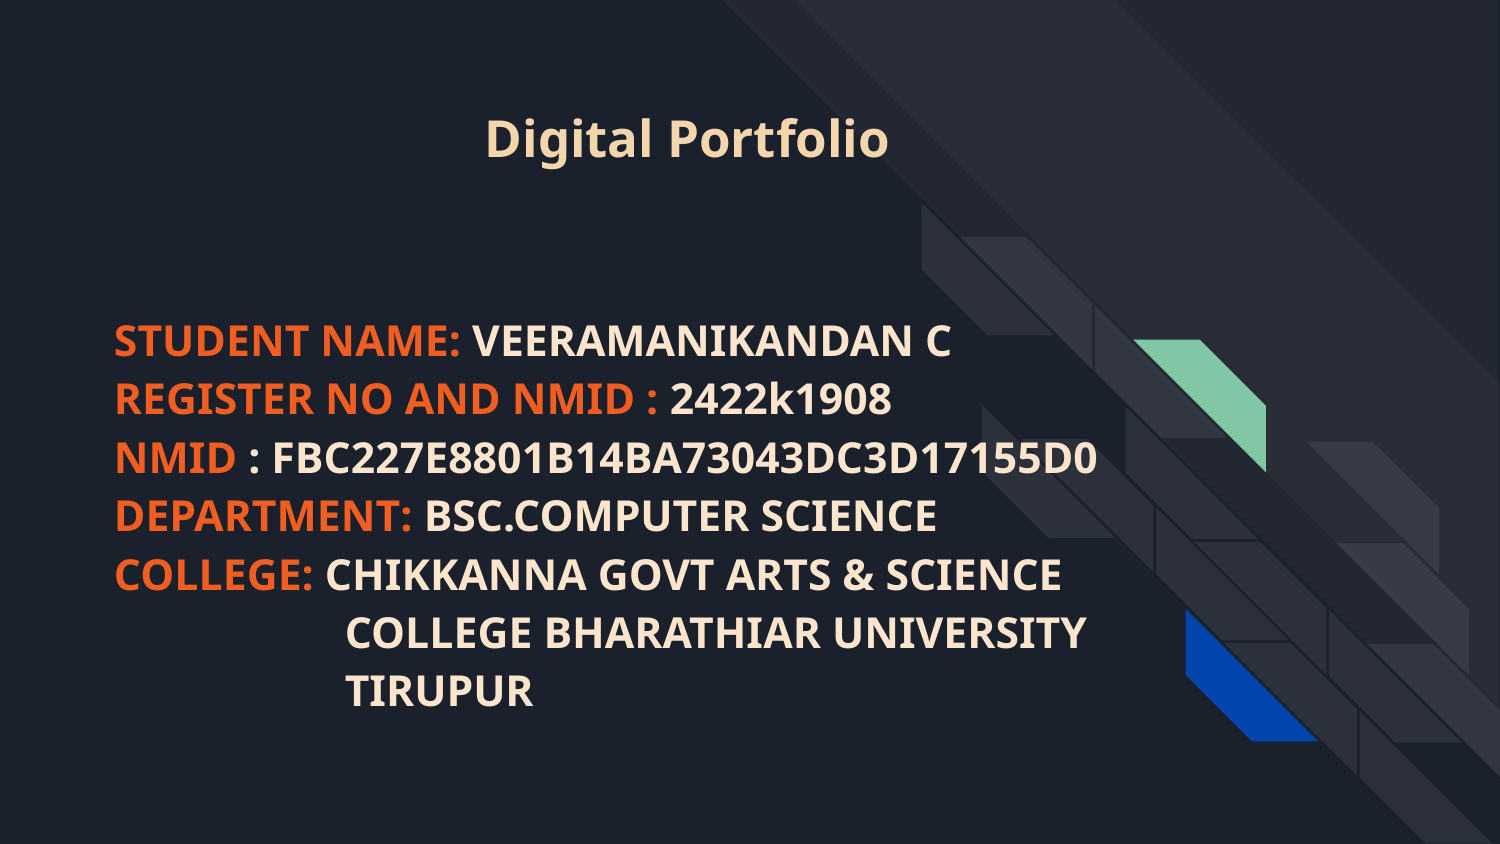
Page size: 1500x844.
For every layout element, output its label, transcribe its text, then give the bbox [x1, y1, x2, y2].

title Digital Portfolio STUDENT NAME: VEERAMANIKANDAN C REGISTER NO AND NMID : 2422k1908 NMID : FBC227E8801B14BA73043DC3D17155D0 DEPARTMENT: BSC.COMPUTER SCIENCE COLLEGE: CHIKKANNA GOVT ARTS & SCIENCE COLLEGE BHARATHIAR UNIVERSITY TIRUPUR [98, 35, 1455, 787]
